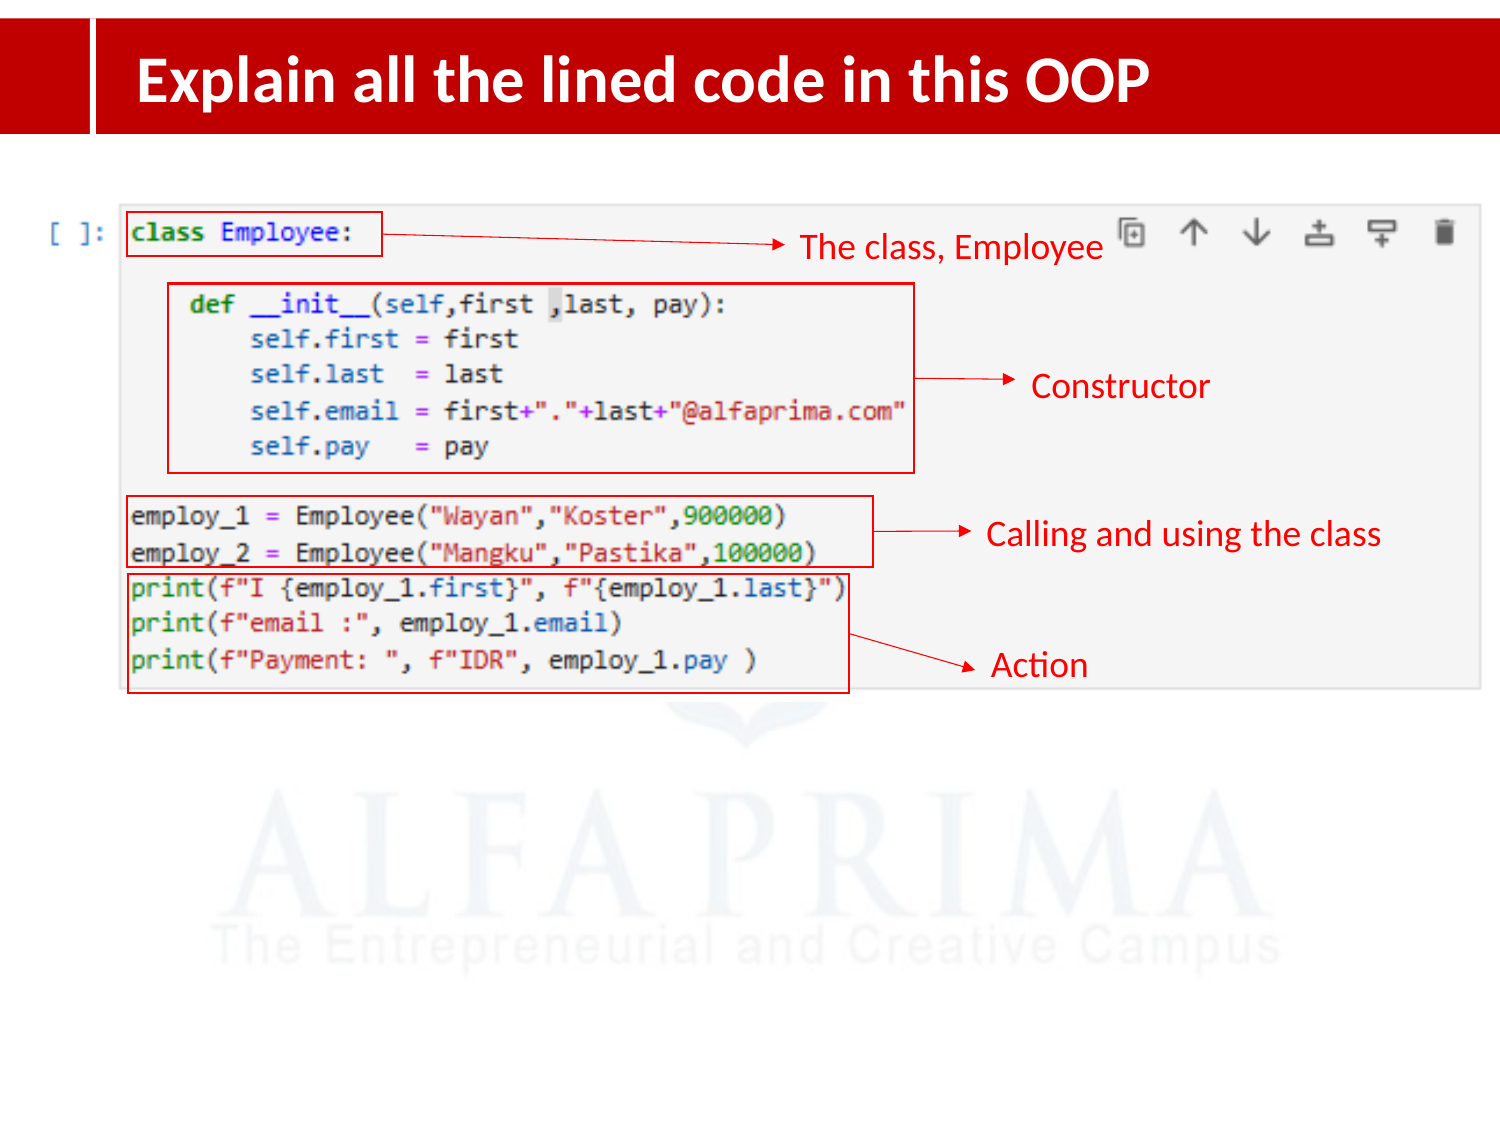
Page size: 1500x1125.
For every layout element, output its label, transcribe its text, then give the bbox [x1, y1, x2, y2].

text_box Explain all the lined code in this OOP [122, 28, 1168, 123]
text_box [89, 17, 97, 188]
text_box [382, 234, 783, 246]
text_box [97, 17, 1500, 135]
text_box [0, 17, 89, 135]
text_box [849, 633, 976, 671]
picture [0, 135, 1500, 1125]
picture [0, 0, 1500, 17]
